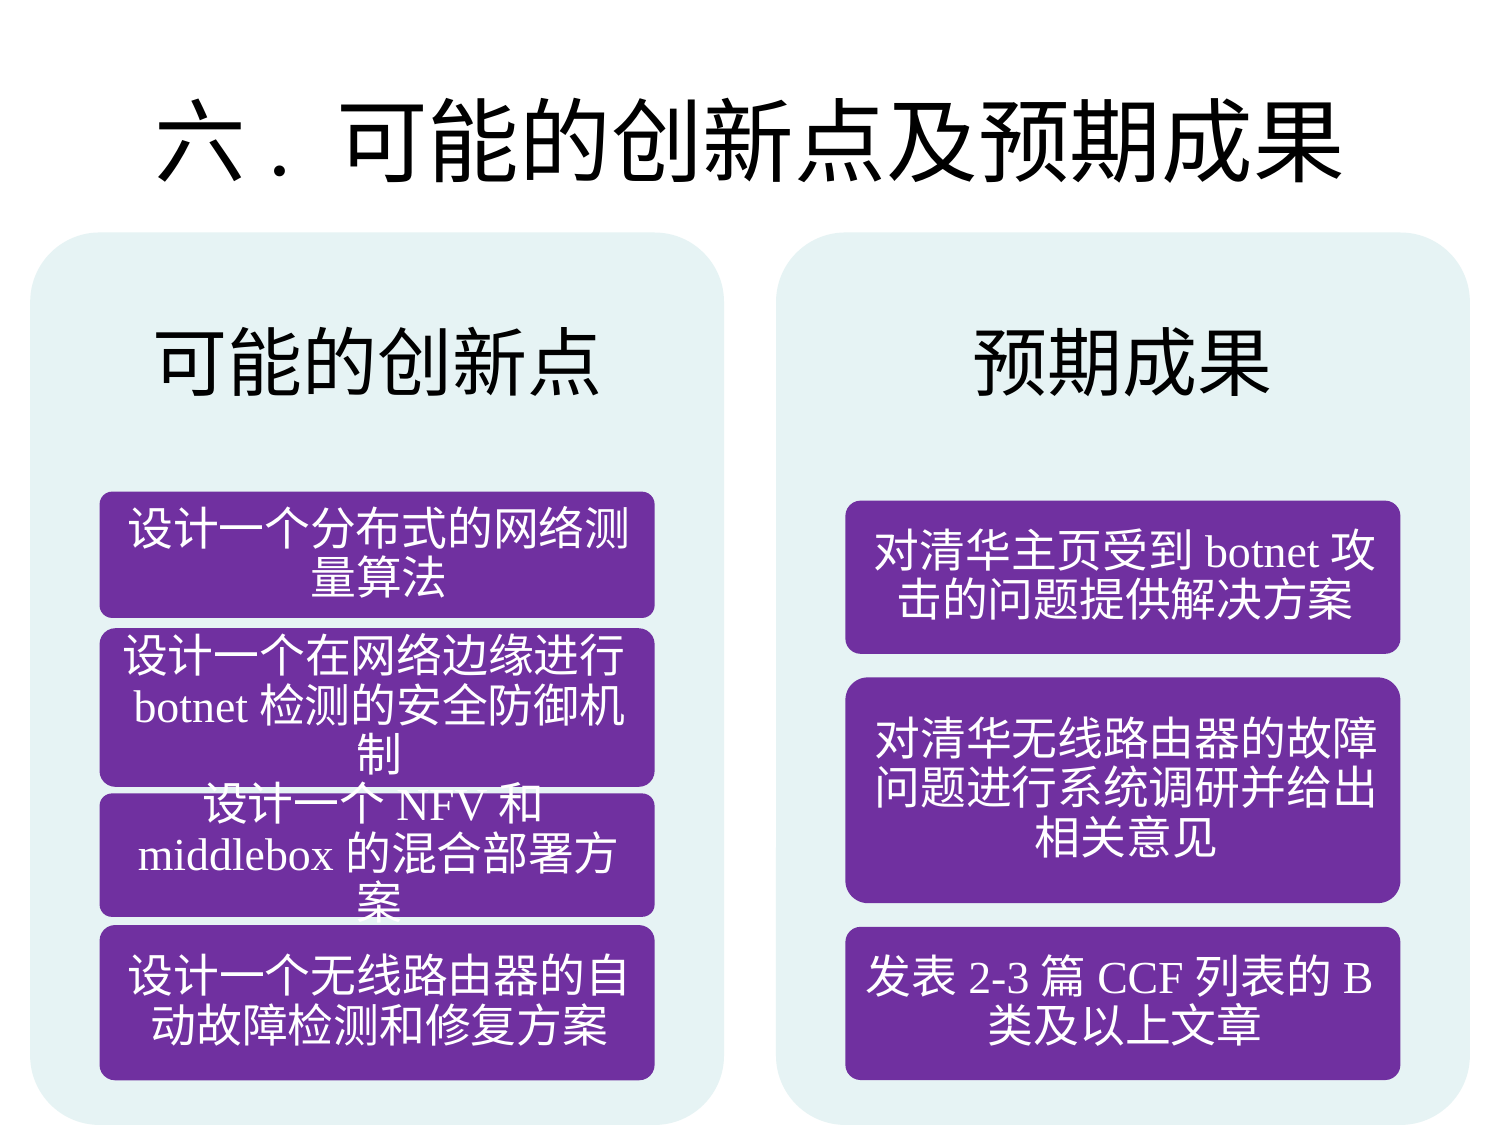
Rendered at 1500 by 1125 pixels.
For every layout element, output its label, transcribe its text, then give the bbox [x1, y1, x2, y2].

title 六. 可能的创新点及预期成果 [75, 45, 1425, 232]
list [29, 232, 1471, 1125]
